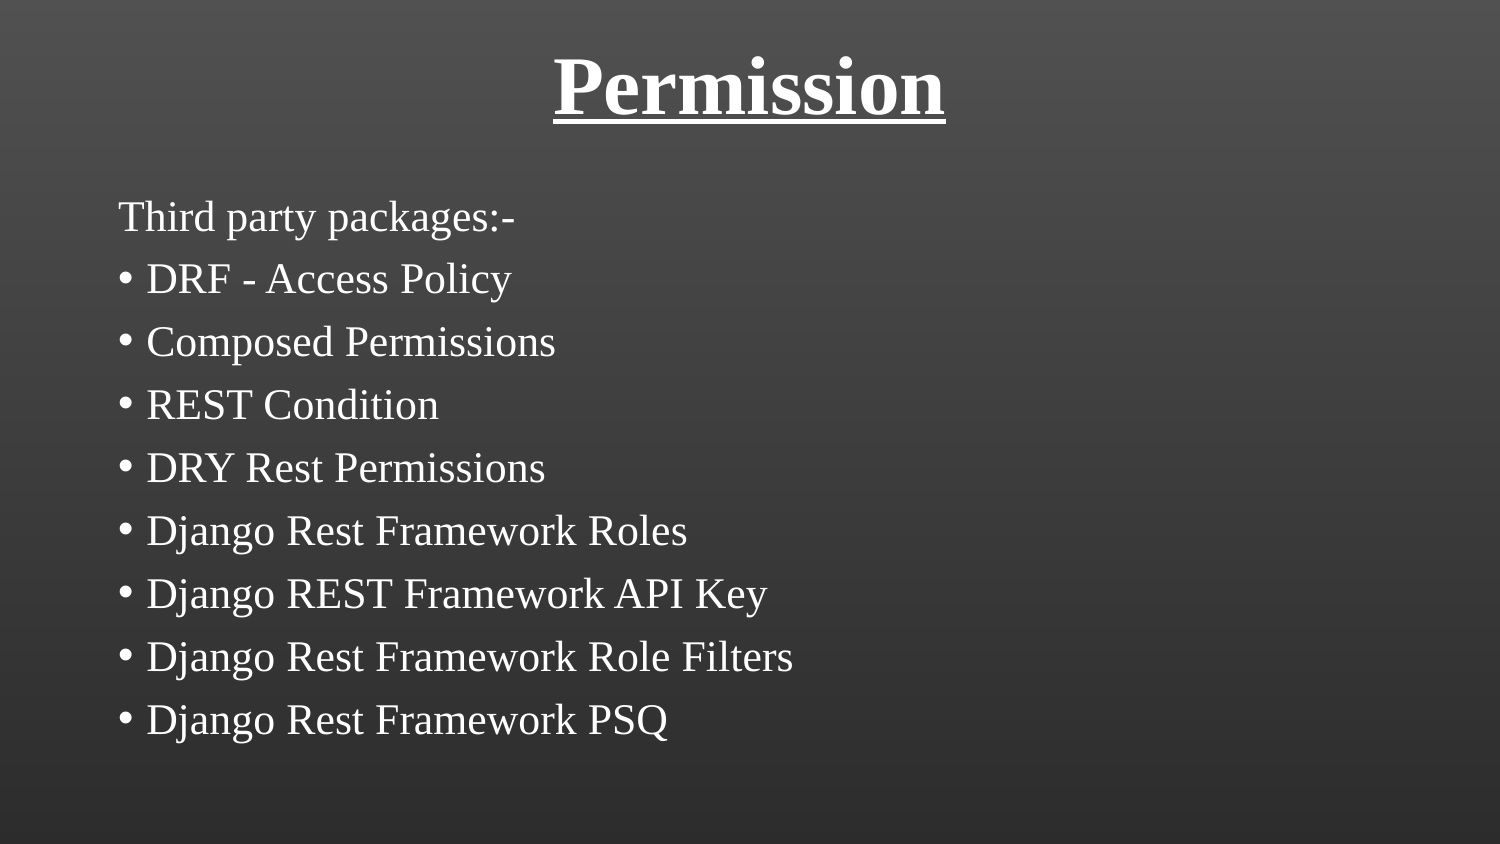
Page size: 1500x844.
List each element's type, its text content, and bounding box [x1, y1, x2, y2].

list Third party packages:- DRF - Access Policy Composed Permissions REST Condition DRY Rest Permissions Django Rest Framework Roles Django REST Framework API Key Django Rest Framework Role Filters Django Rest Framework PSQ [103, 185, 1397, 810]
title Permission [103, 5, 1397, 170]
